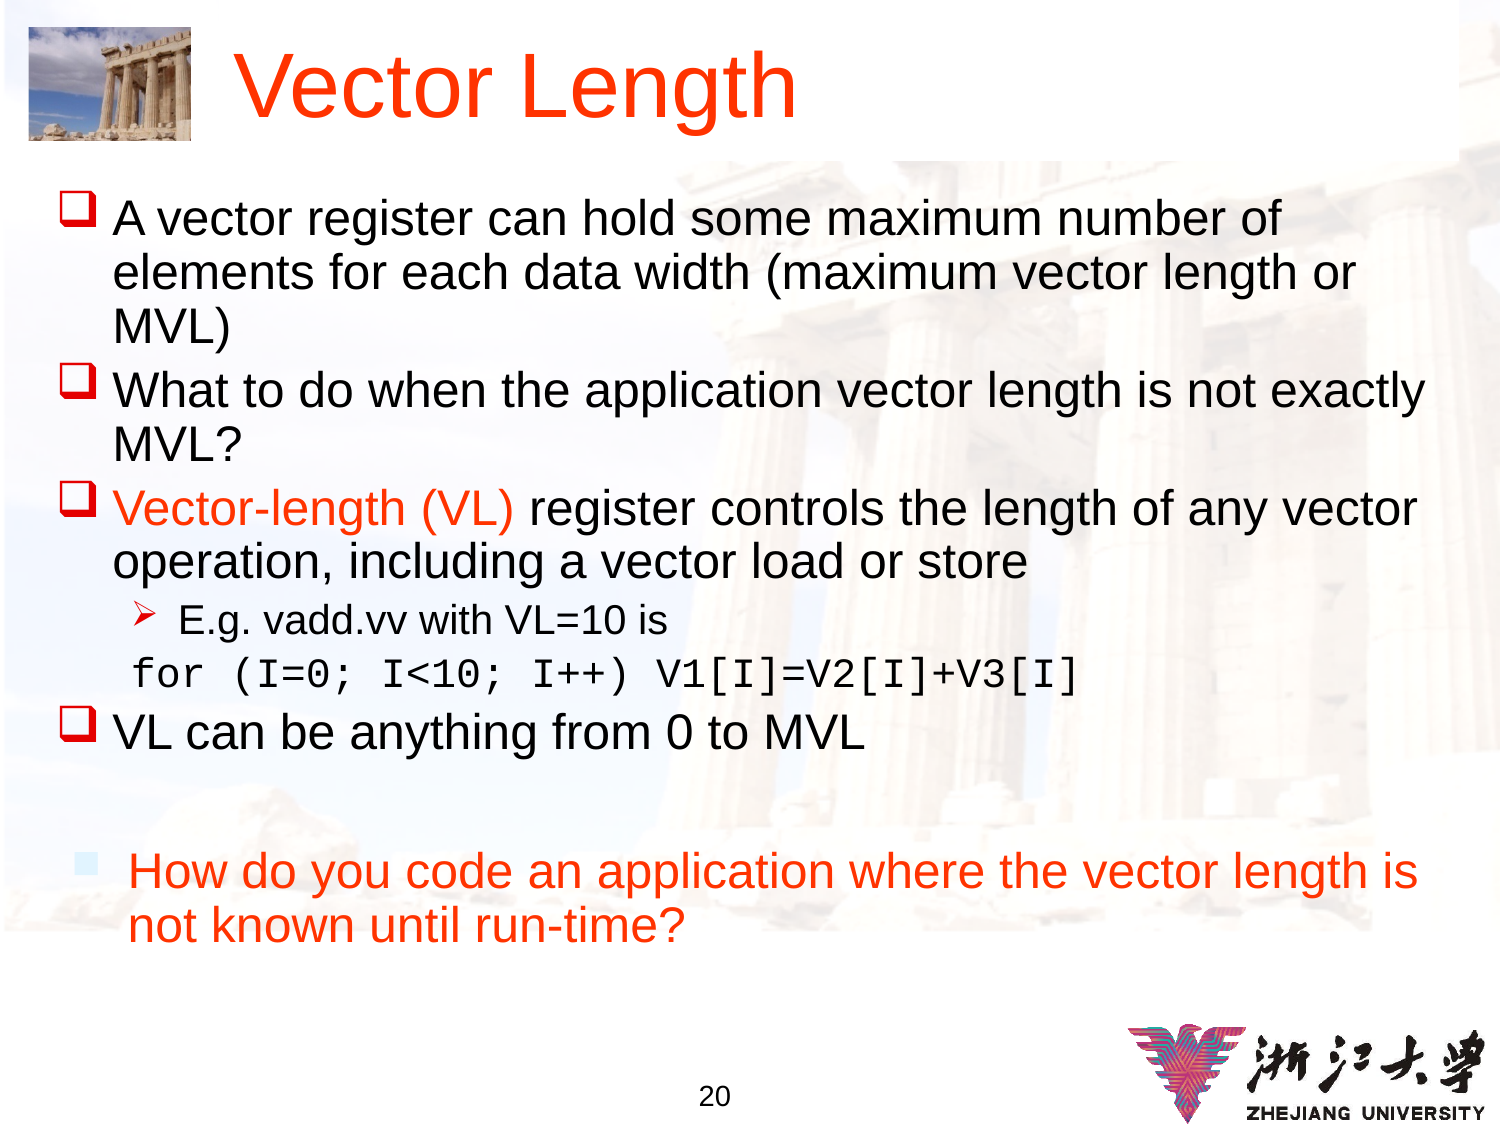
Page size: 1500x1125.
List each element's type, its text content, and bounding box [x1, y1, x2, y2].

list A vector register can hold some maximum number of elements for each data width (maximum vector length or MVL) What to do when the application vector length is not exactly MVL? Vector-length (VL) register controls the length of any vector operation, including a vector load or store E.g. vadd.vv with VL=10 is for (I=0; I<10; I++) V1[I]=V2[I]+V3[I] VL can be anything from 0 to MVL [41, 184, 1459, 814]
picture [0, 0, 1500, 1125]
title Vector Length [218, 0, 1459, 161]
text_box How do you code an application where the vector length is not known until run-time? [56, 837, 1496, 1031]
